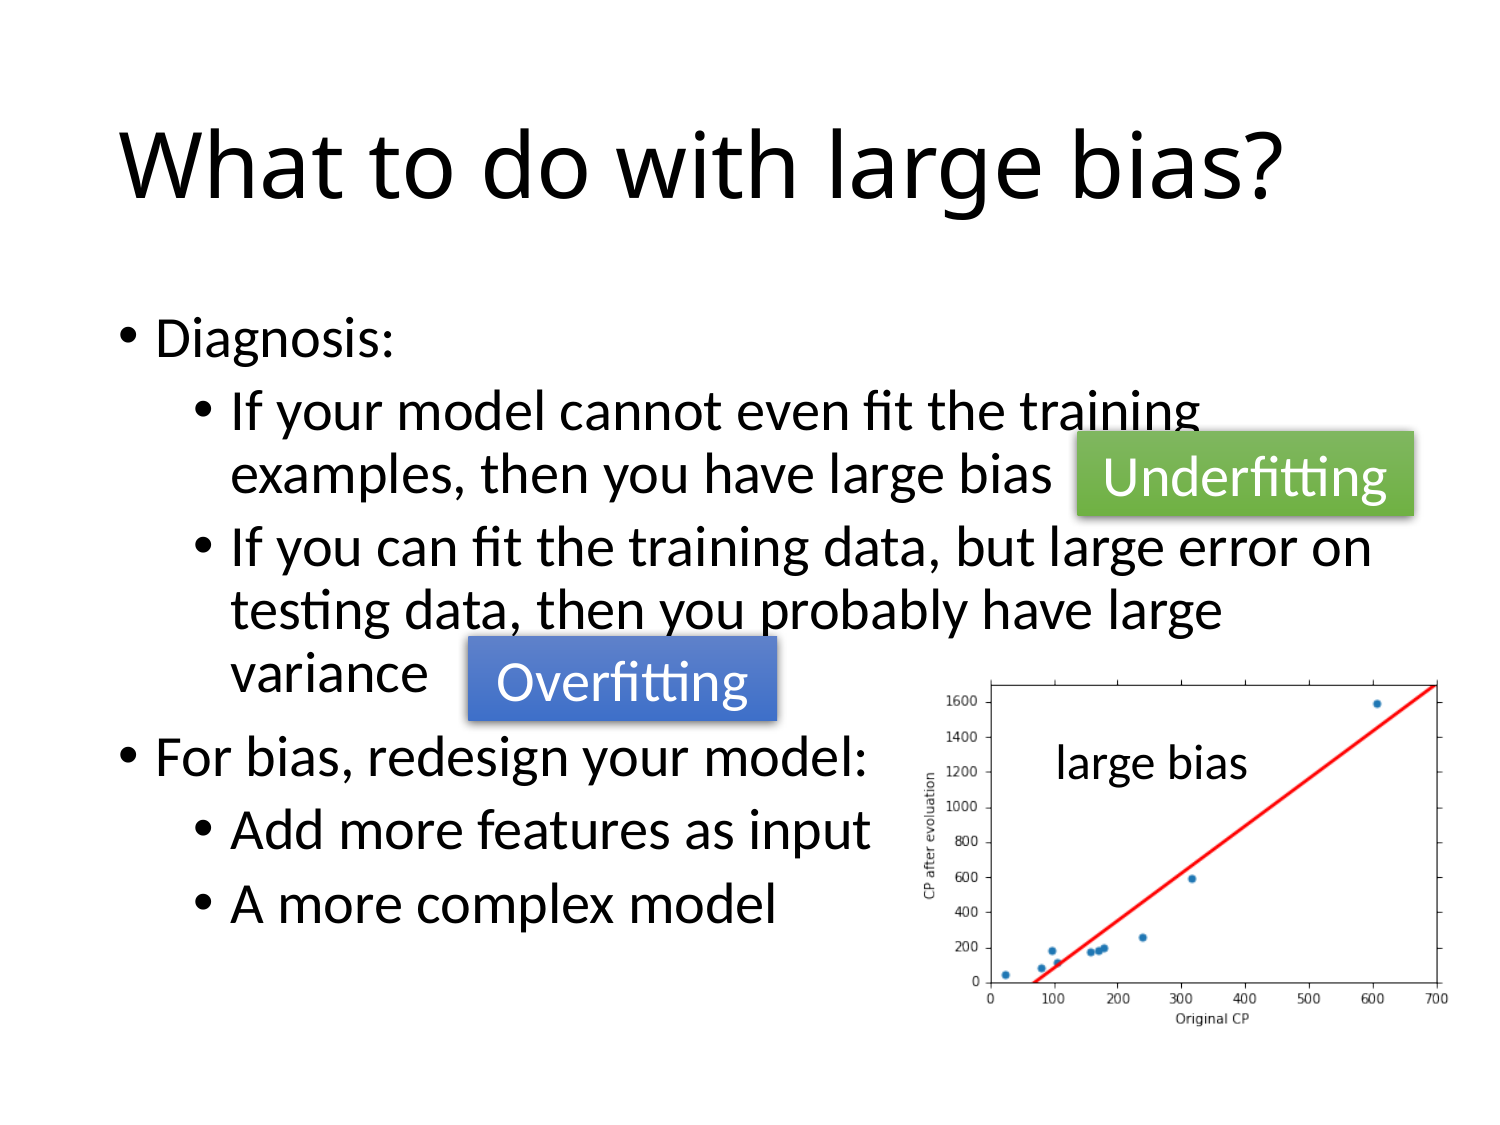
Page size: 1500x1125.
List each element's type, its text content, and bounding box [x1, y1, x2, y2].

title What to do with large bias? [103, 59, 1397, 278]
text_box Underfitting [1077, 431, 1414, 516]
list Diagnosis: If your model cannot even fit the training examples, then you have large bias If you can fit the training data, but large error on testing data, then you probably have large variance For bias, redesign your model: Add more features as input A more complex model [103, 299, 1397, 1014]
picture [916, 670, 1458, 1036]
text_box Overfitting [468, 636, 778, 721]
